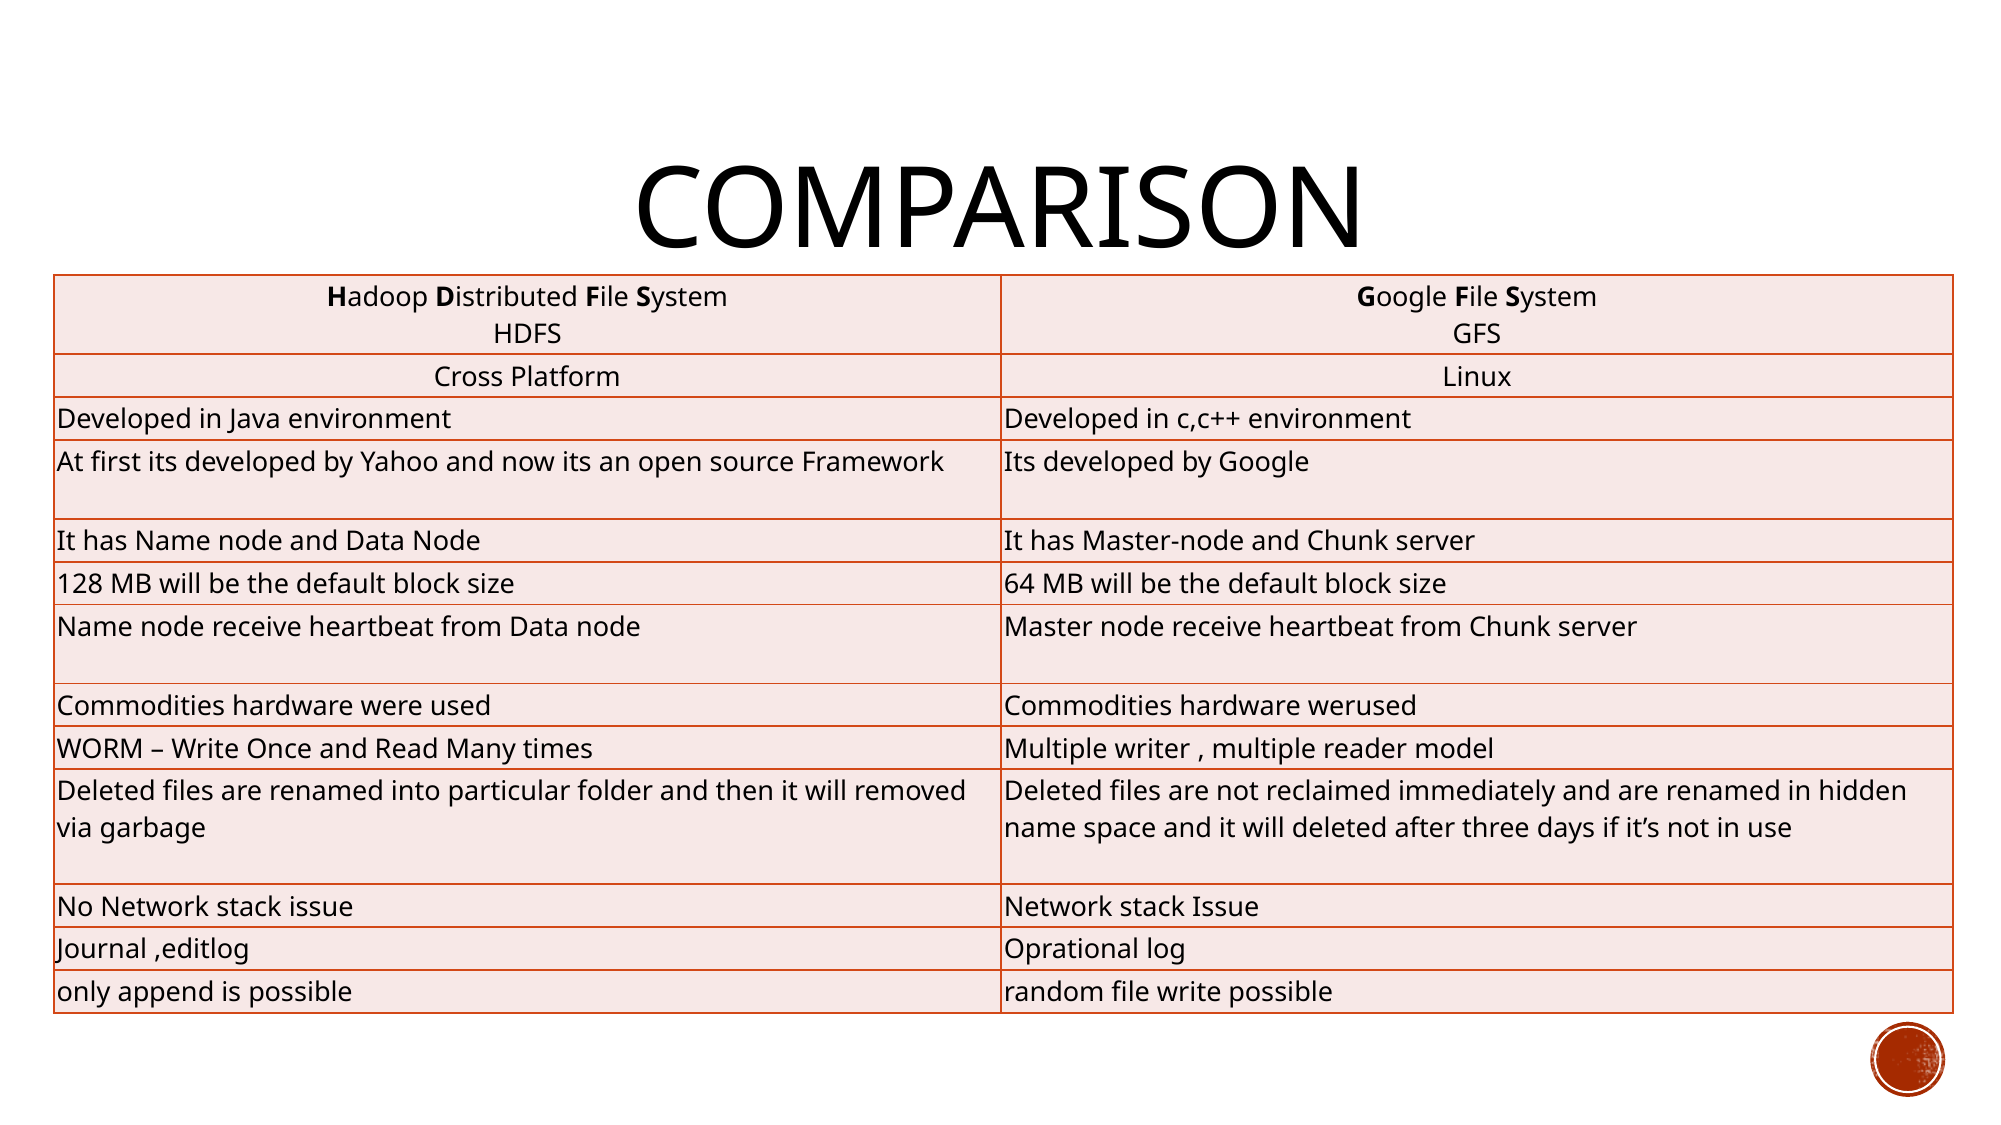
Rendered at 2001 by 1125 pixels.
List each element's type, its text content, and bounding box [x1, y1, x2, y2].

table_header Google File System GFS [1002, 276, 1952, 353]
table_cell 128 MB will be the default block size [55, 563, 1000, 604]
table_cell No Network stack issue [55, 885, 1000, 926]
table_cell It has Master-node and Chunk server [1002, 520, 1952, 561]
table_cell Developed in c,c++ environment [1002, 398, 1952, 439]
table_cell Linux [1002, 355, 1952, 396]
table_cell Commodities hardware were used [55, 684, 1000, 725]
table_cell 64 MB will be the default block size [1002, 563, 1952, 604]
table_cell Deleted files are renamed into particular folder and then it will removed via garbage [55, 770, 1000, 883]
table_cell Developed in Java environment [55, 398, 1000, 439]
table_cell Journal ,editlog [55, 928, 1000, 969]
table_header Hadoop Distributed File System HDFS [55, 276, 1000, 353]
title Comparison [175, 79, 1826, 274]
table_cell random file write possible [1002, 971, 1952, 1012]
table_cell At first its developed by Yahoo and now its an open source Framework [55, 441, 1000, 518]
table_cell Network stack Issue [1002, 885, 1952, 926]
table_cell Master node receive heartbeat from Chunk server [1002, 605, 1952, 683]
table_cell Name node receive heartbeat from Data node [55, 605, 1000, 683]
table_cell Commodities hardware werused [1002, 684, 1952, 725]
table_cell Oprational log [1002, 928, 1952, 969]
table_cell Deleted files are not reclaimed immediately and are renamed in hidden name space and it will deleted after three days if it’s not in use [1002, 770, 1952, 883]
table_cell Multiple writer , multiple reader model [1002, 727, 1952, 768]
table_cell WORM – Write Once and Read Many times [55, 727, 1000, 768]
table_cell Its developed by Google [1002, 441, 1952, 518]
table_cell only append is possible [55, 971, 1000, 1012]
table_cell It has Name node and Data Node [55, 520, 1000, 561]
table_cell Cross Platform [55, 355, 1000, 396]
